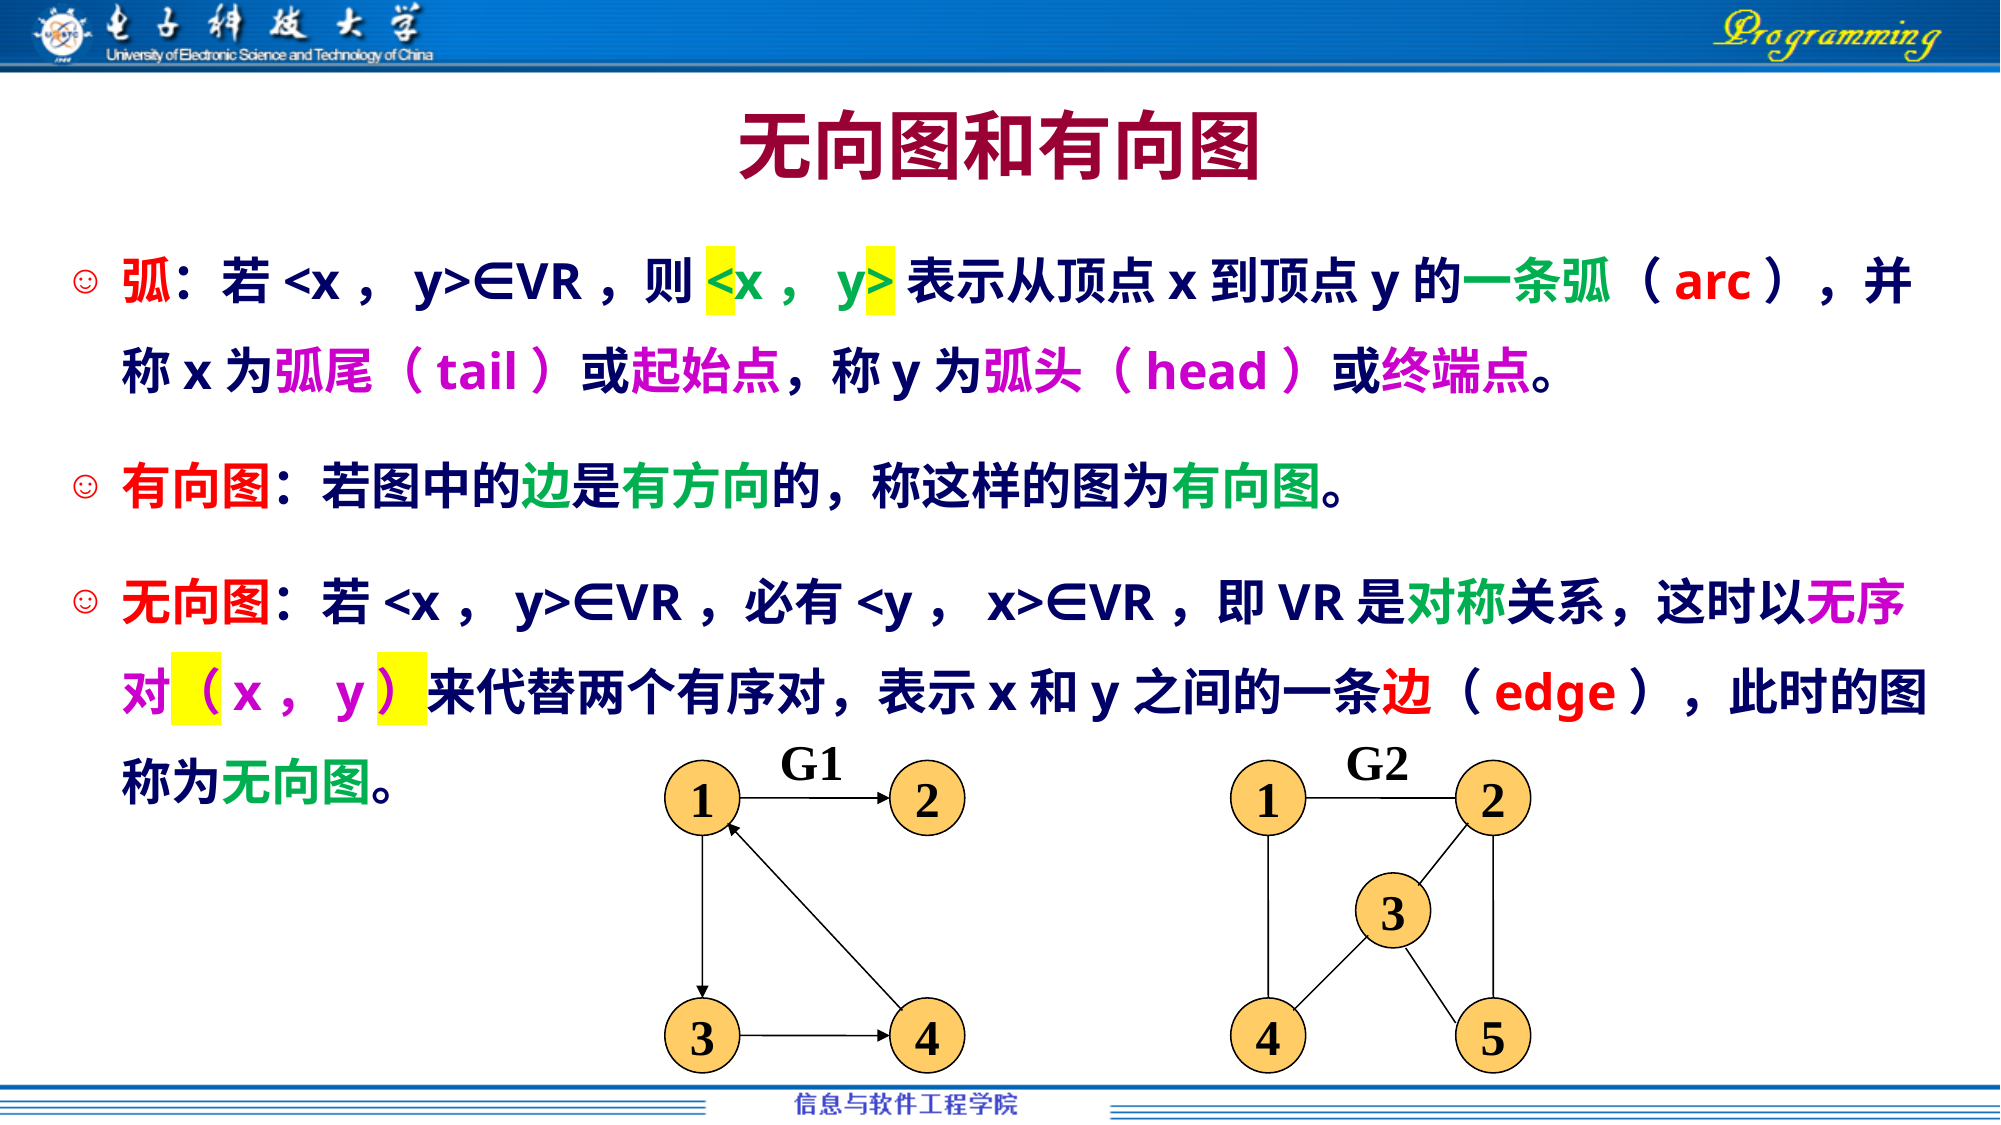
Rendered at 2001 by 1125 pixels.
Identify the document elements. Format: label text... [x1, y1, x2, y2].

title 无向图和有向图 [150, 87, 1850, 200]
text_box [664, 722, 965, 1074]
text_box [1230, 722, 1531, 1074]
list 弧：若<x，y>∈VR，则<x，y>表示从顶点x到顶点y的一条弧（arc），并称x为弧尾（tail）或起始点，称y为弧头（head）或终端点。 有向图：若图中的边是有方向的，称这样的图为有向图。 无向图：若<x，y>∈VR，必有<y，x>∈VR，即VR是对称关系，这时以无序对（x，y）来代替两个有序对，表示x和y之间的一条边（edge），此时的图称为无向图。 [50, 212, 1950, 1075]
picture [0, 0, 2000, 1125]
